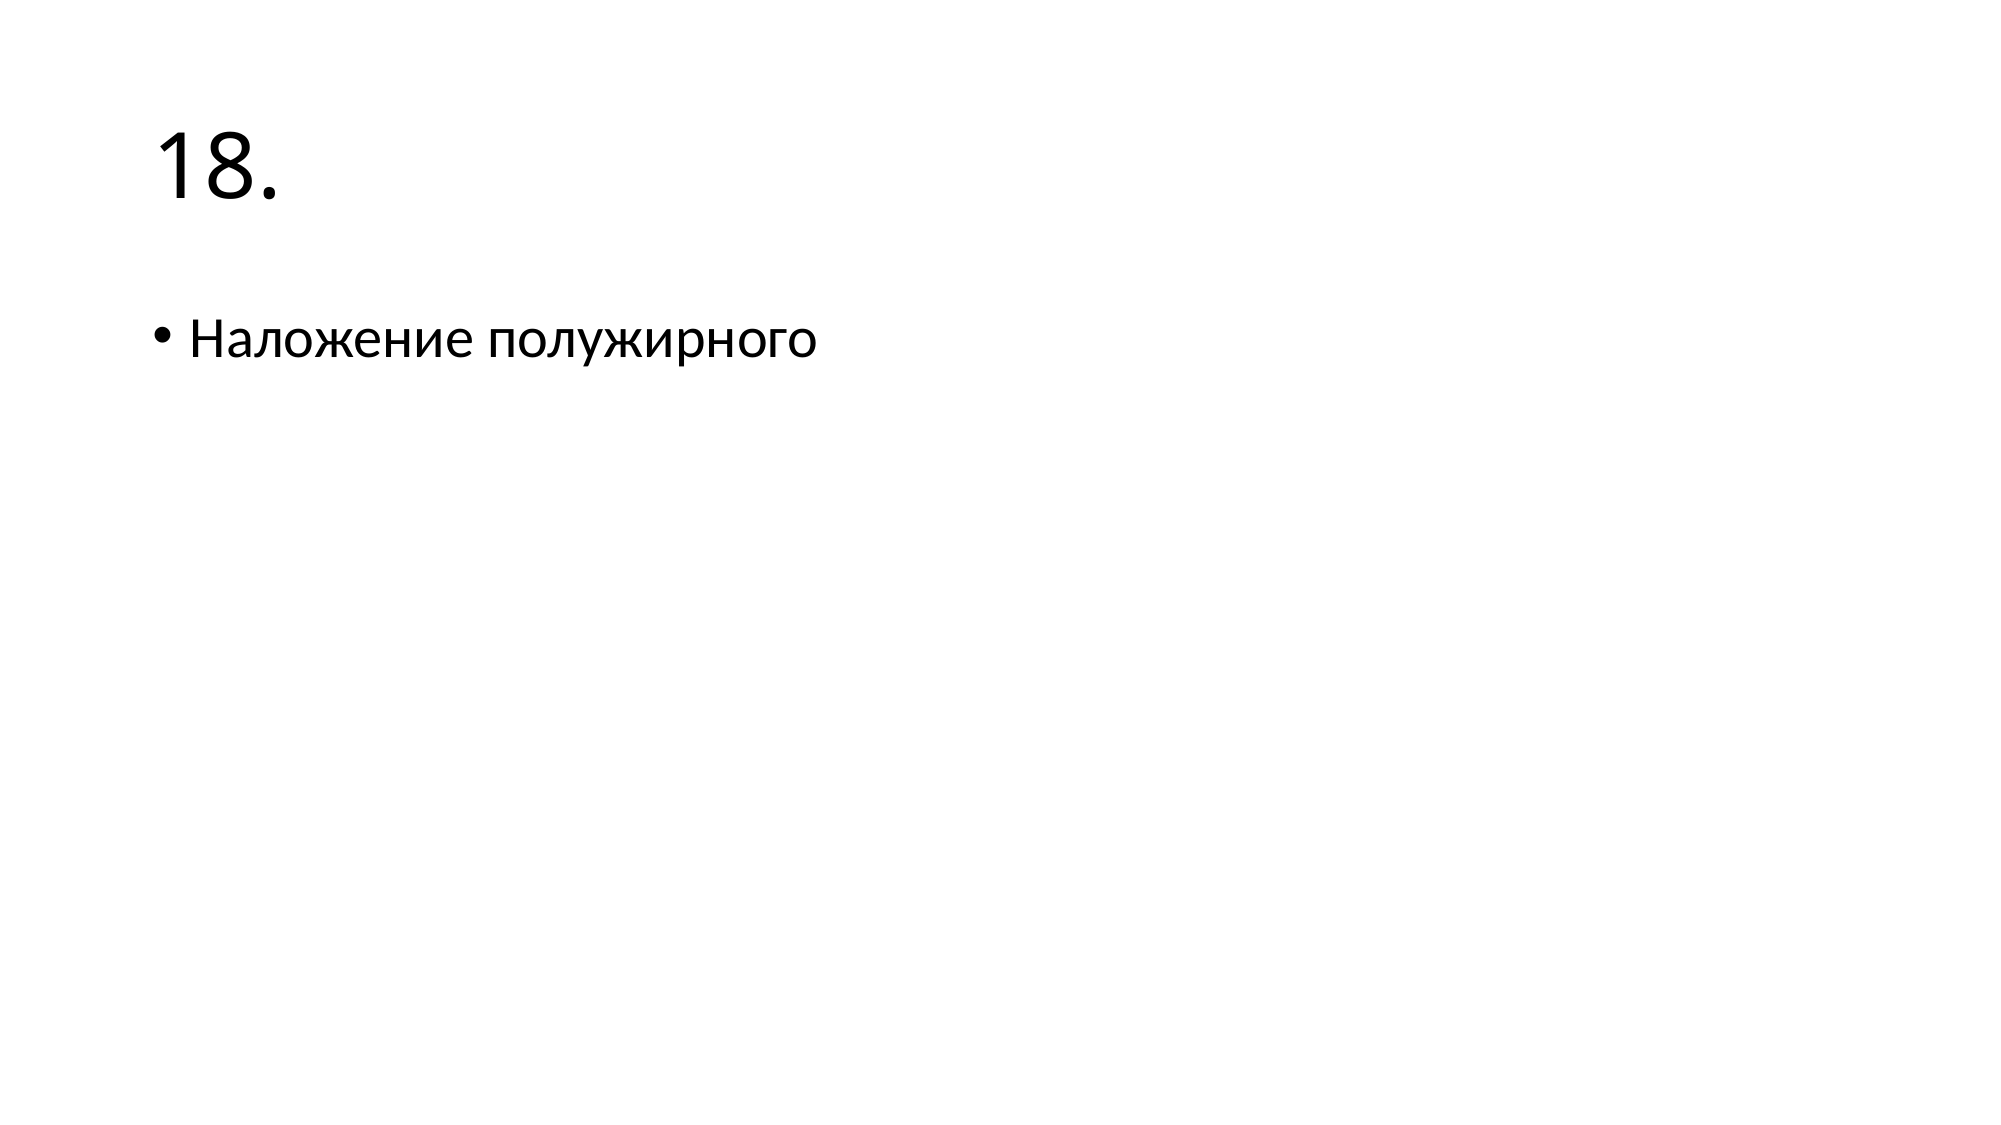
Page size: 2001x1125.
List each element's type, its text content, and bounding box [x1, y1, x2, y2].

title 18. [137, 59, 1863, 278]
list Наложение полужирного [137, 299, 1863, 1014]
